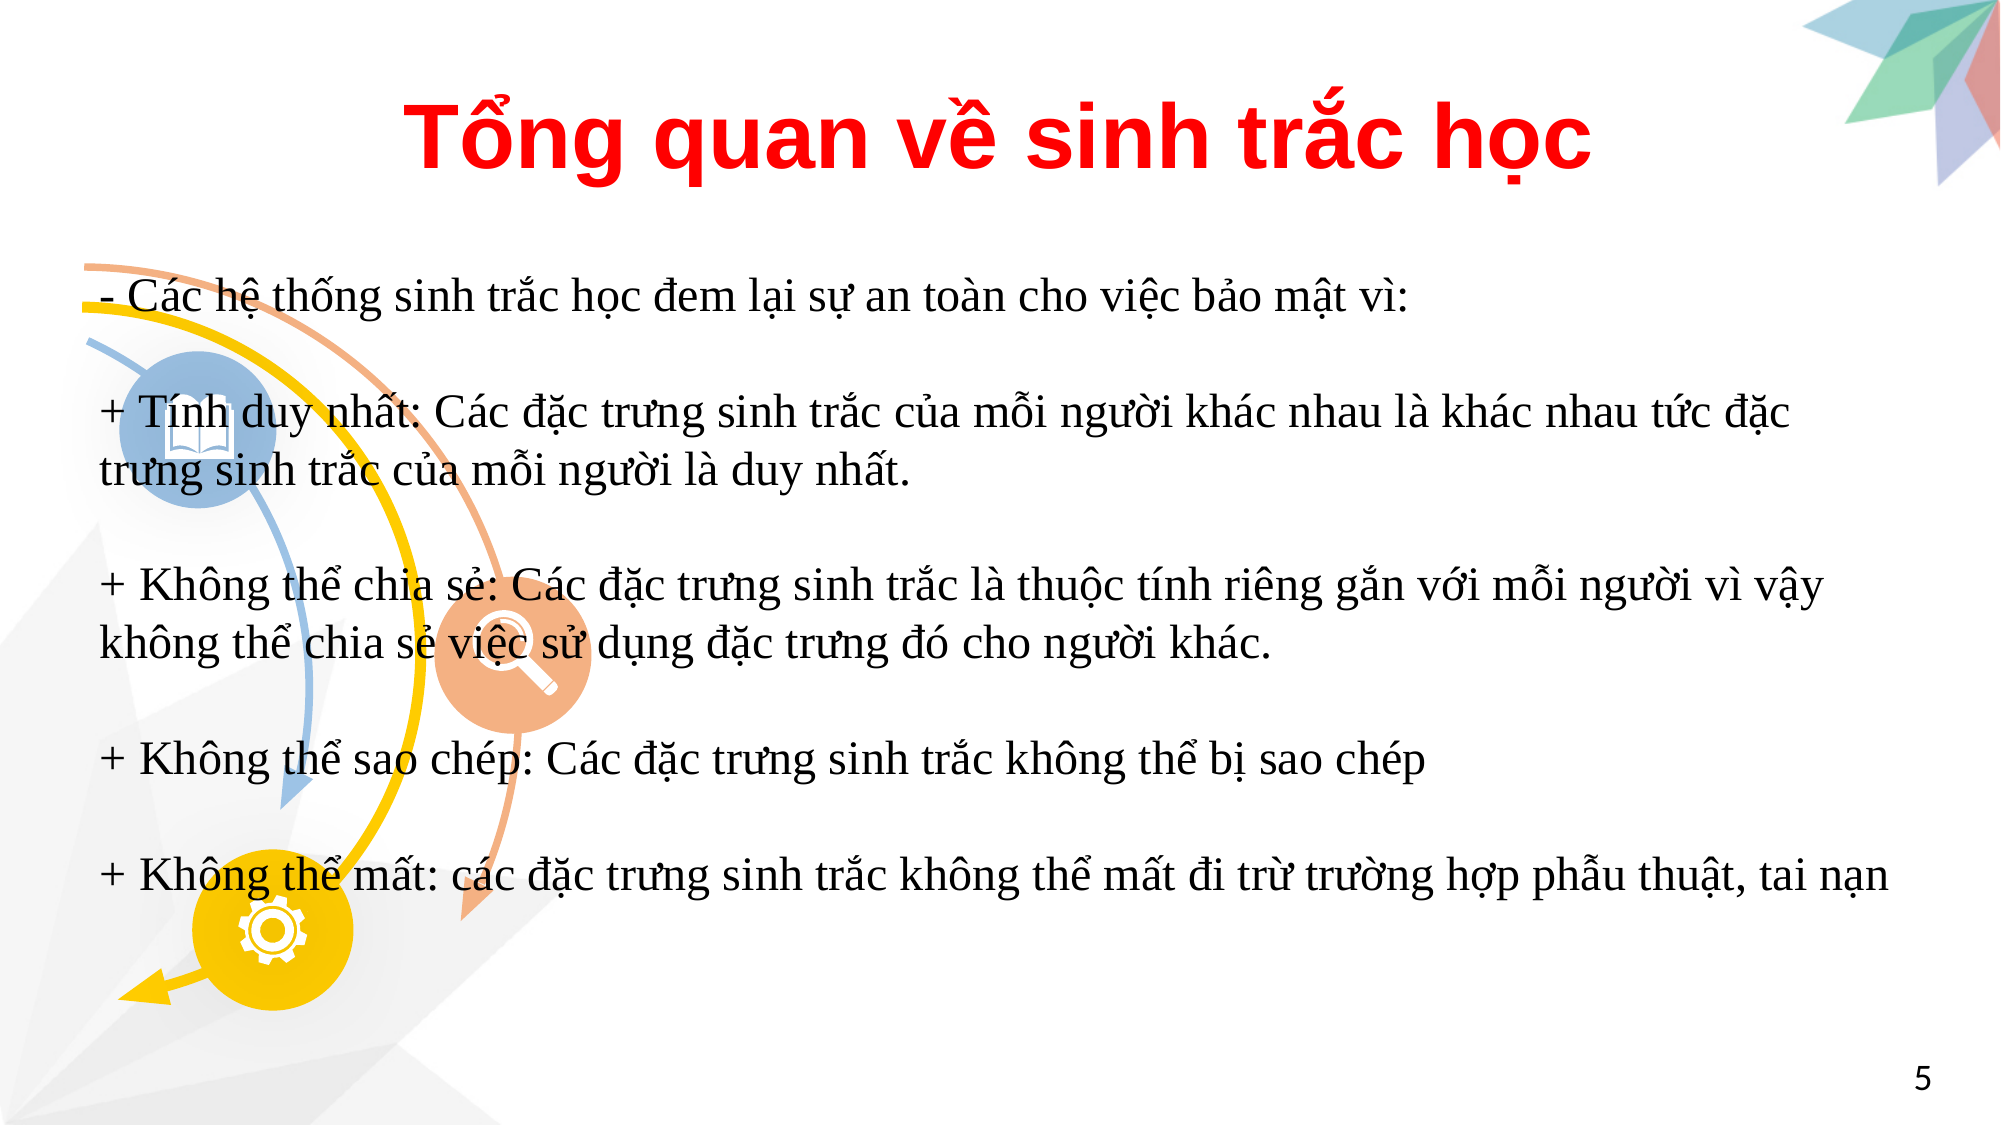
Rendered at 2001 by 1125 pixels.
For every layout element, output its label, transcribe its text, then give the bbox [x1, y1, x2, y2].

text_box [0, 263, 523, 1125]
text_box Tổng quan về sinh trắc học [99, 44, 1900, 233]
picture [0, 0, 2001, 1125]
text_box 5 [1898, 1045, 1948, 1106]
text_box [0, 301, 314, 1076]
text_box - Các hệ thống sinh trắc học đem lại sự an toàn cho việc bảo mật vì: + Tính duy nhất: Các đặc trưng sinh trắc của mỗi người khác nhau là khác nhau tức đặc trưng sinh trắc của mỗi người là duy nhất. + Không thể chia sẻ: Các đặc trưng sinh trắc là thuộc tính riêng gắn với mỗi người vì vậy không thể chia sẻ việc sử dụng đặc trưng đó cho người khác. + Không thể sao chép: Các đặc trưng sinh trắc không thể bị sao chép + Không thể mất: các đặc trưng sinh trắc không thể mất đi trừ trường hợp phẫu thuật, tai nạn [524, 263, 1900, 916]
